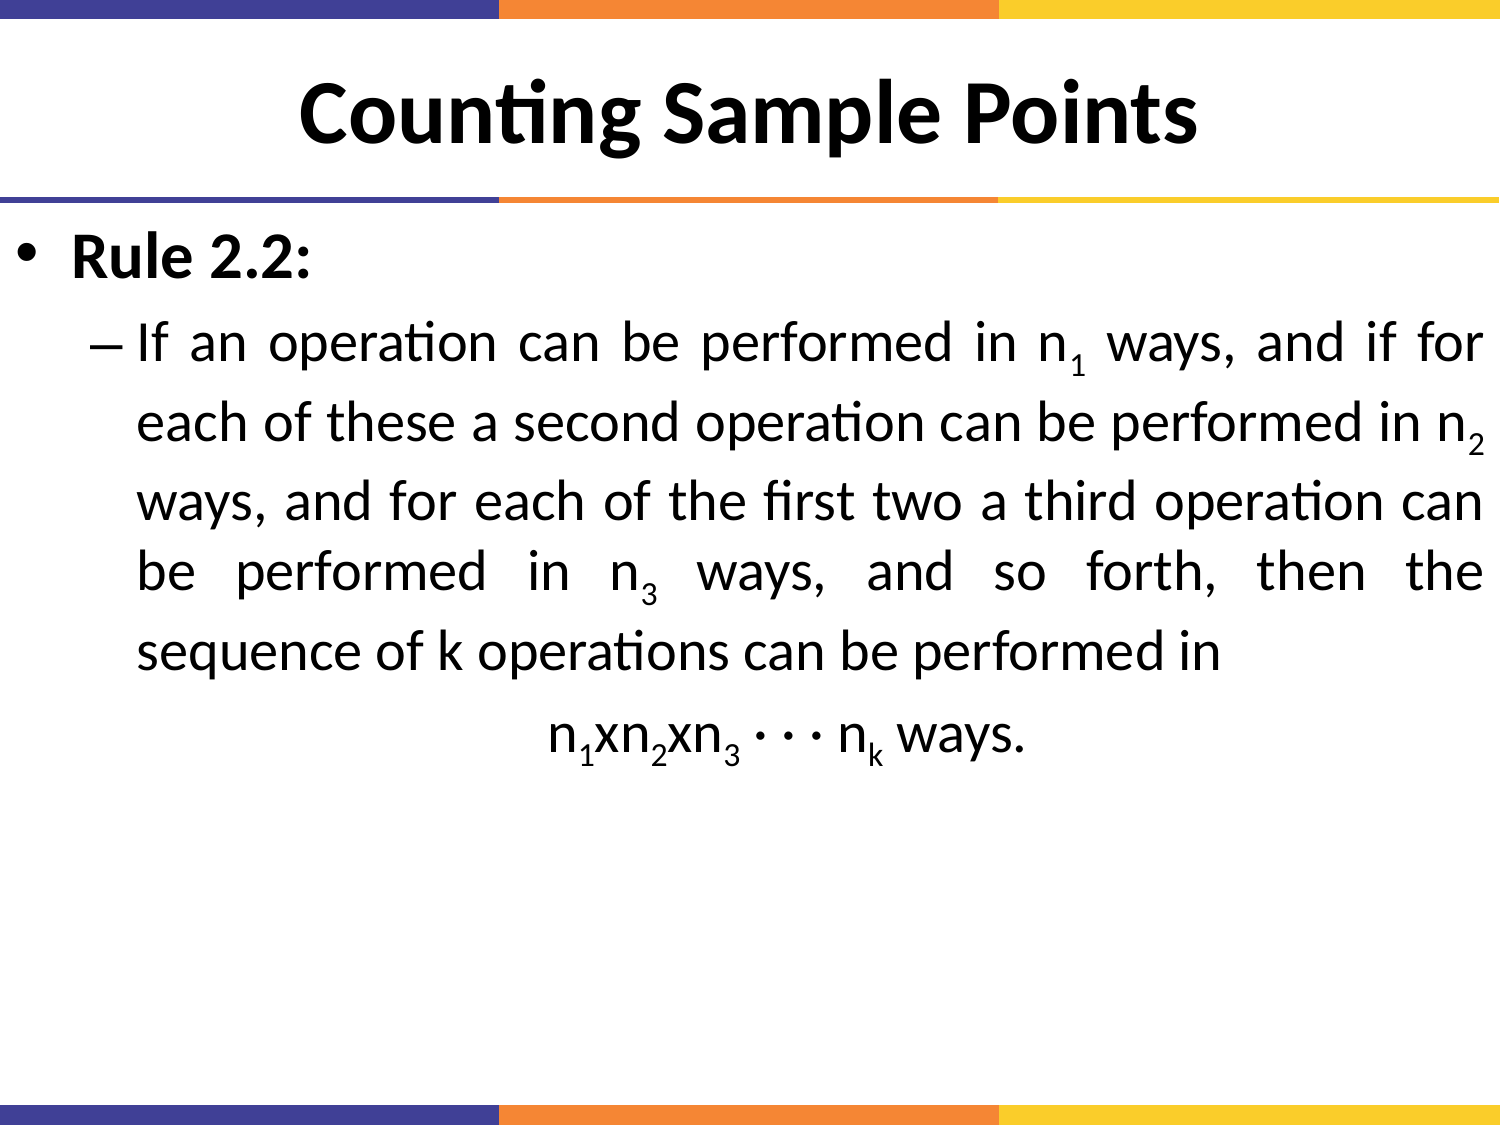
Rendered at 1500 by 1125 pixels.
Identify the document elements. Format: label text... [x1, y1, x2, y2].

list Rule 2.2: If an operation can be performed in n1 ways, and if for each of these a second operation can be performed in n2 ways, and for each of the first two a third operation can be performed in n3 ways, and so forth, then the sequence of k operations can be performed in n1xn2xn3 · · · nk ways. [0, 203, 1500, 1100]
title Counting Sample Points [0, 20, 1500, 195]
